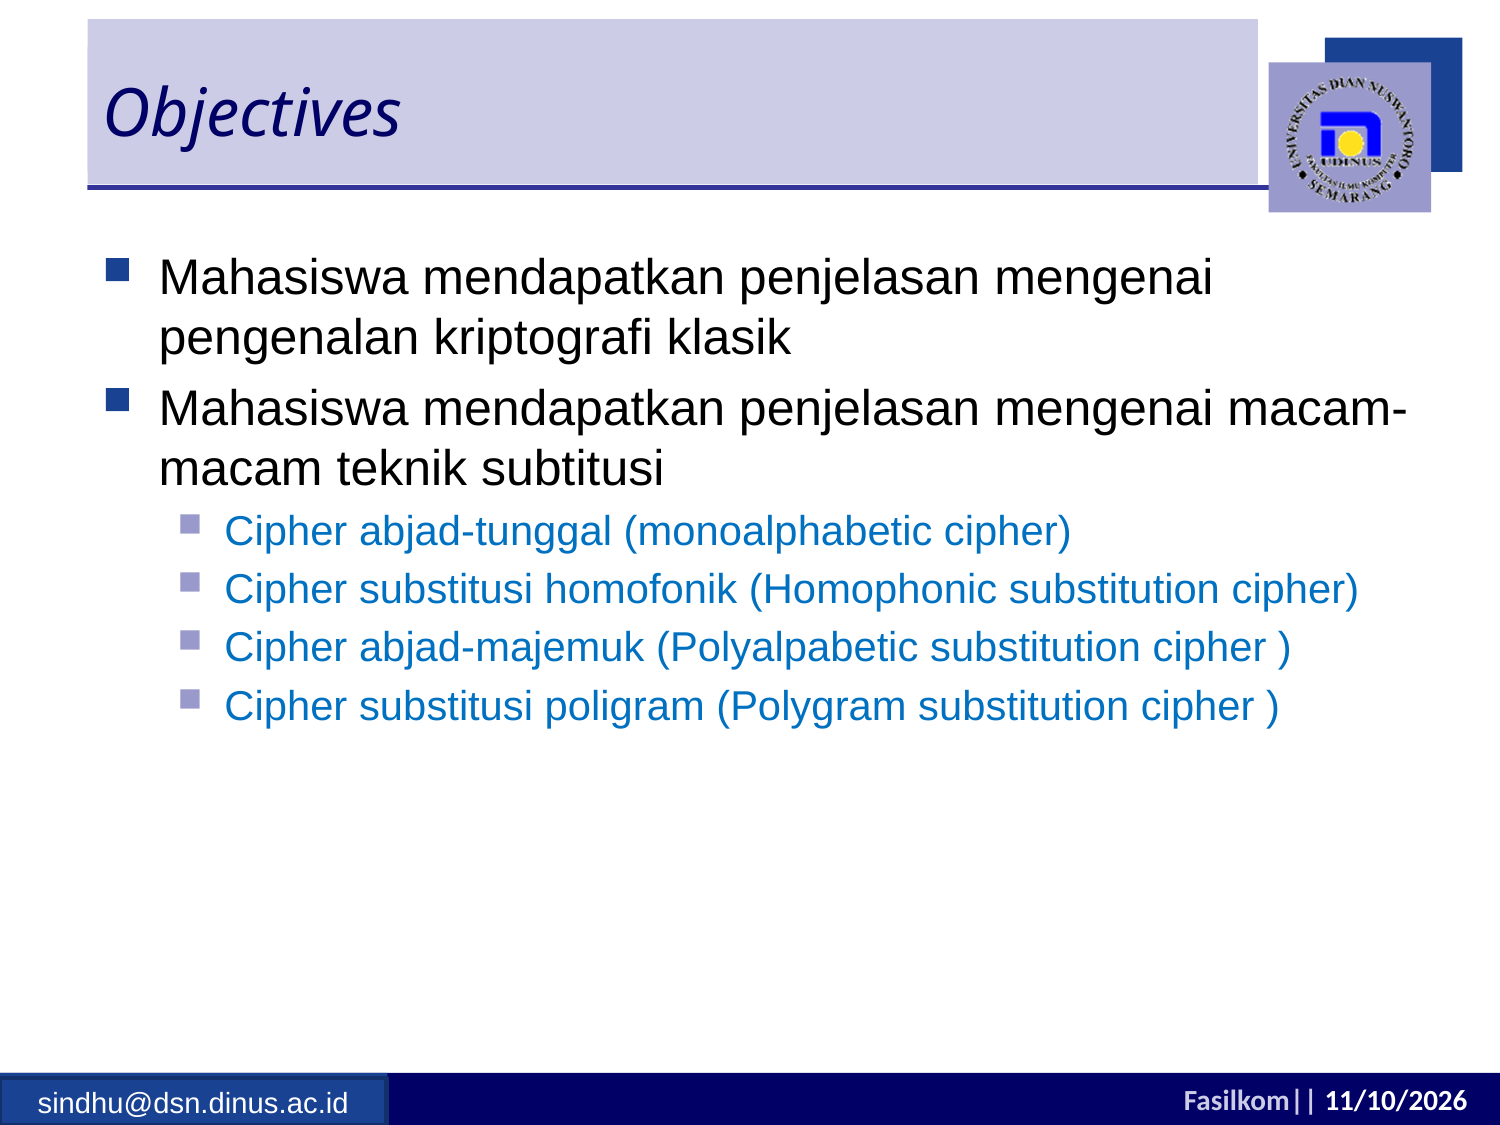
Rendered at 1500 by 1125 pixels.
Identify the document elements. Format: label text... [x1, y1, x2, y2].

title Objectives [87, 46, 1238, 172]
list Mahasiswa mendapatkan penjelasan mengenai pengenalan kriptografi klasik Mahasiswa mendapatkan penjelasan mengenai macam-macam teknik subtitusi Cipher abjad-tunggal (monoalphabetic cipher) Cipher substitusi homofonik (Homophonic substitution cipher) Cipher abjad-majemuk (Polyalpabetic substitution cipher ) Cipher substitusi poligram (Polygram substitution cipher ) [87, 237, 1425, 1013]
picture [1273, 62, 1427, 216]
text_box sindhu@dsn.dinus.ac.id [0, 1076, 389, 1125]
